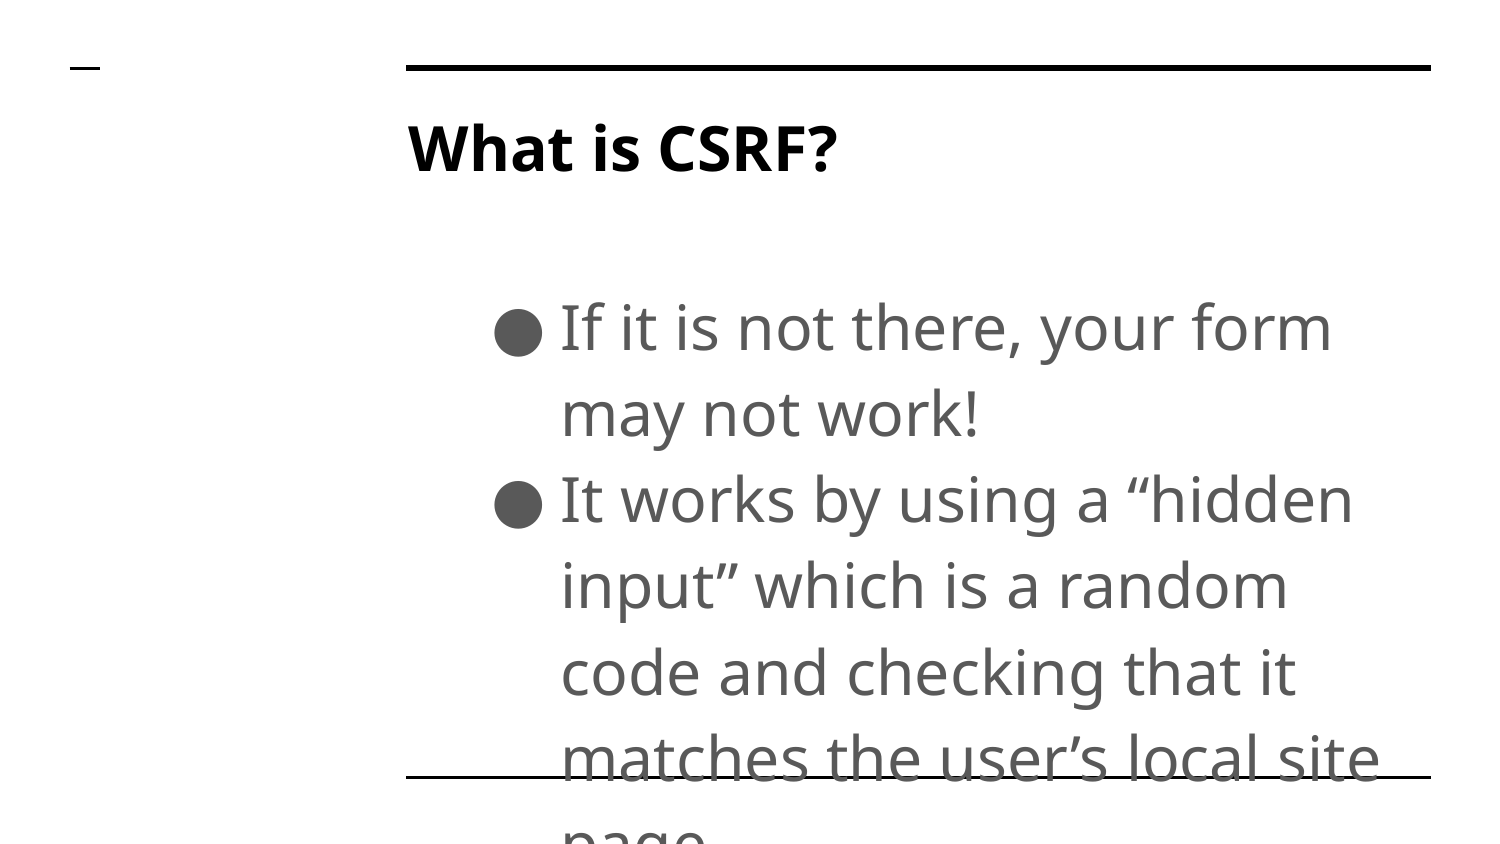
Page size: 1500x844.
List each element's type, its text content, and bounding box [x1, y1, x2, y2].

title What is CSRF? [393, 94, 1431, 199]
list If it is not there, your form may not work! It works by using a “hidden input” which is a random code and checking that it matches the user’s local site page. [395, 261, 1433, 755]
